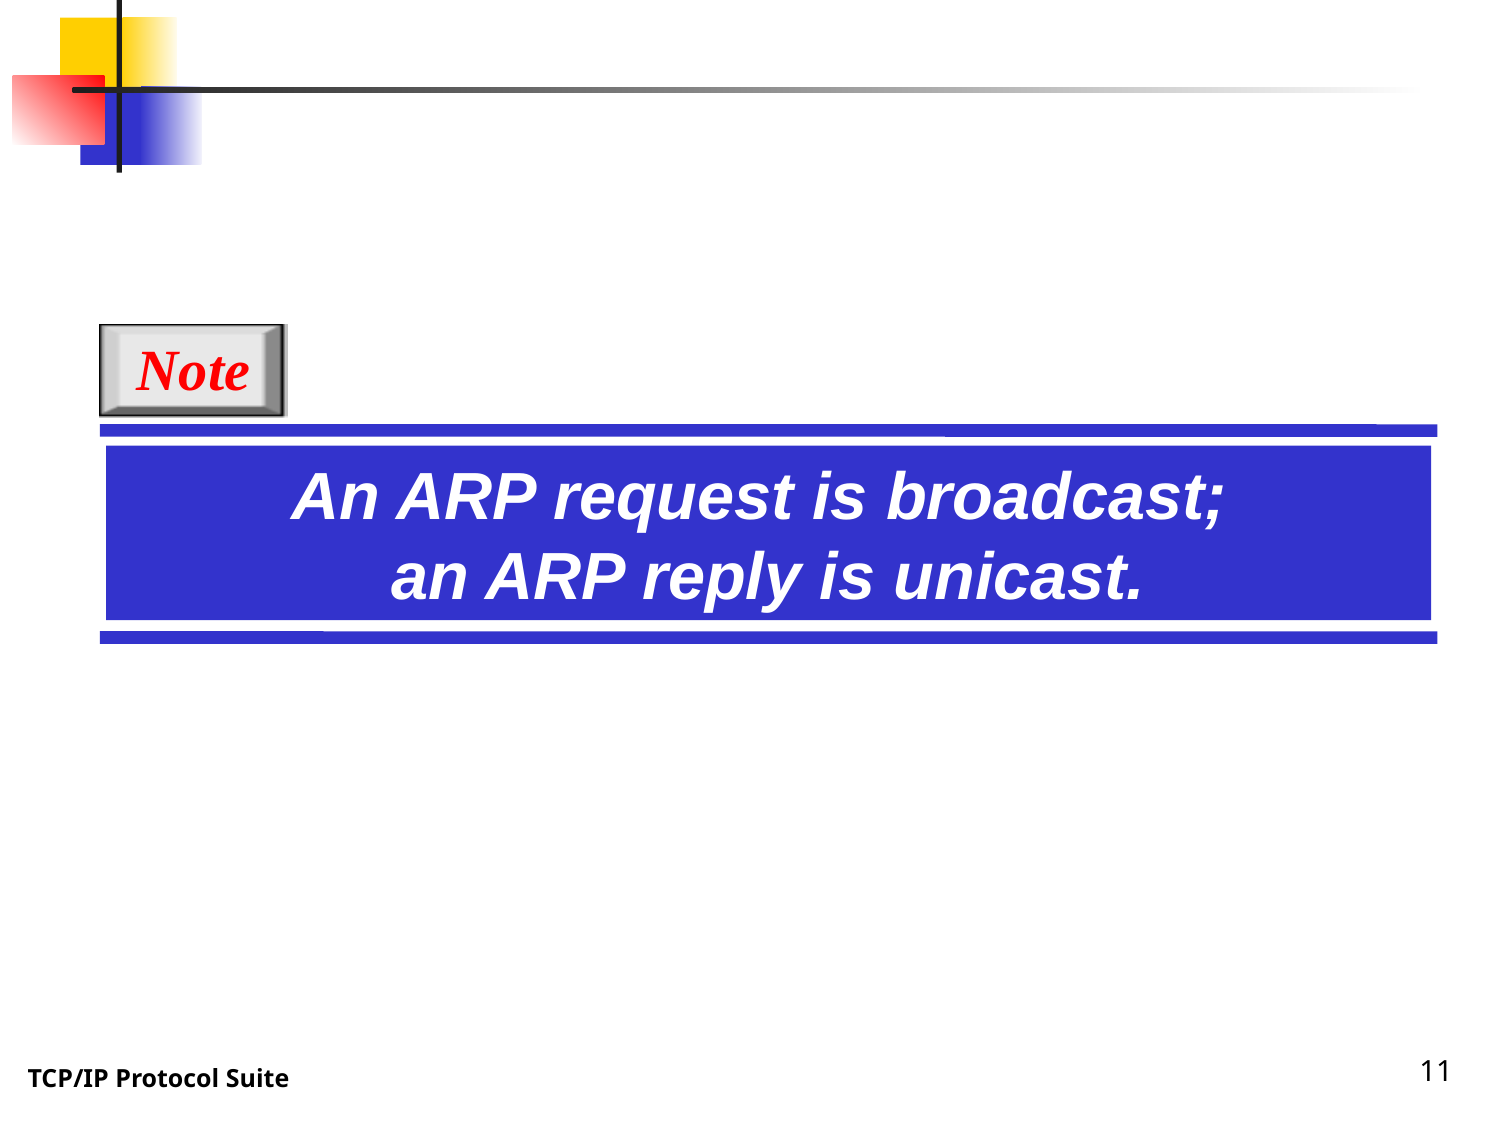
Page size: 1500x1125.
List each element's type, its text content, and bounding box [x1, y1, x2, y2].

text_box [122, 93, 141, 165]
slide_number 11 [1155, 1024, 1468, 1100]
text_box [141, 93, 202, 165]
text_box [122, 17, 177, 86]
text_box An ARP request is broadcast; an ARP reply is unicast. [106, 445, 1432, 621]
text_box [80, 93, 116, 165]
text_box [116, 93, 122, 173]
text_box [116, 0, 122, 87]
text_box [12, 75, 105, 145]
text_box [72, 87, 1423, 93]
text_box [60, 17, 116, 86]
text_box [99, 324, 288, 418]
footer TCP/IP Protocol Suite [12, 1025, 488, 1100]
